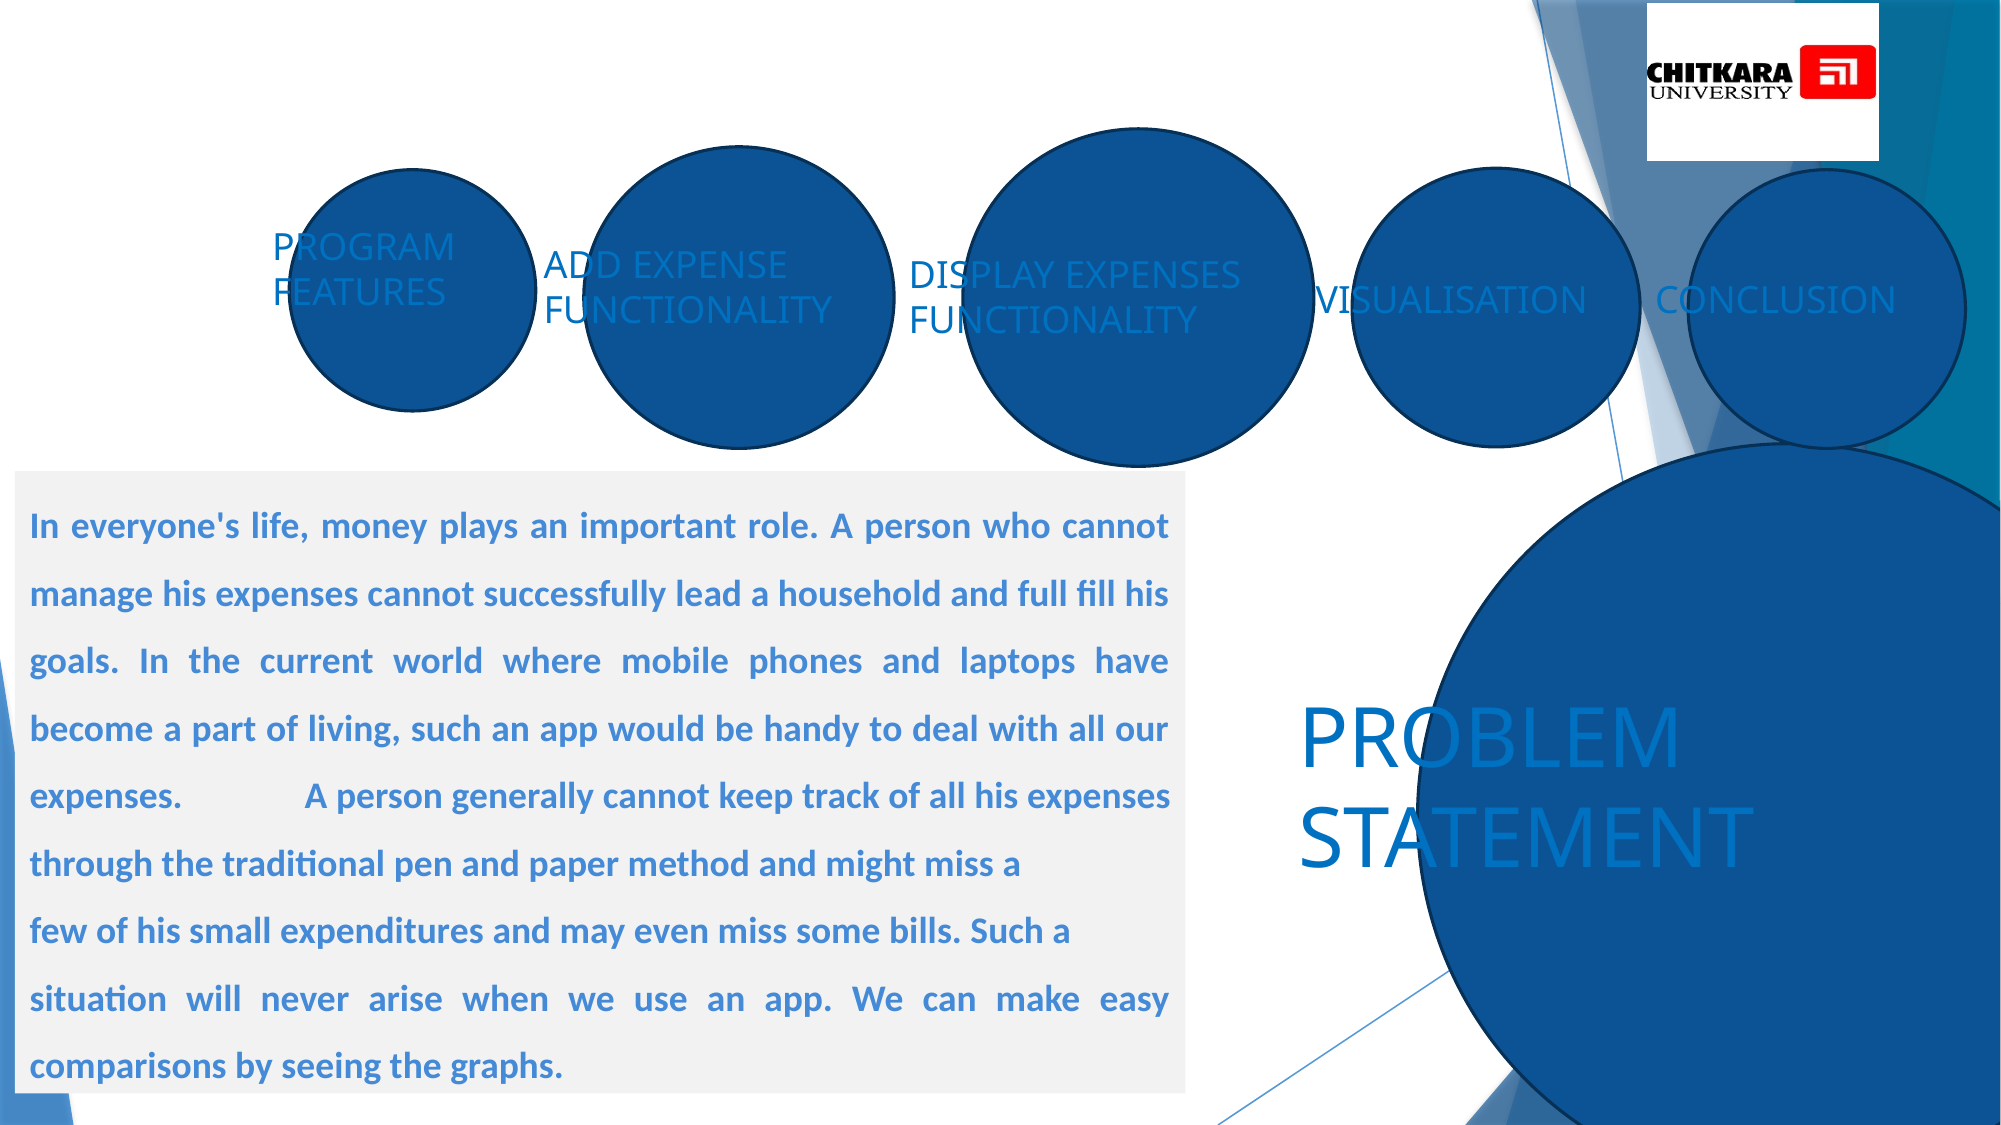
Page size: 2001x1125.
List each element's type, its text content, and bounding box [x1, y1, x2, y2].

text_box In everyone's life, money plays an important role. A person who cannot manage his expenses cannot successfully lead a household and full fill his goals. In the current world where mobile phones and laptops have become a part of living, such an app would be handy to deal with all our expenses. A person generally cannot keep track of all his expenses through the traditional pen and paper method and might miss a few of his small expenditures and may even miss some bills. Such a situation will never arise when we use an app. We can make easy comparisons by seeing the graphs. [14, 471, 1186, 1094]
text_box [256, 128, 2000, 467]
picture [1647, 2, 1878, 162]
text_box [1282, 478, 2000, 1125]
